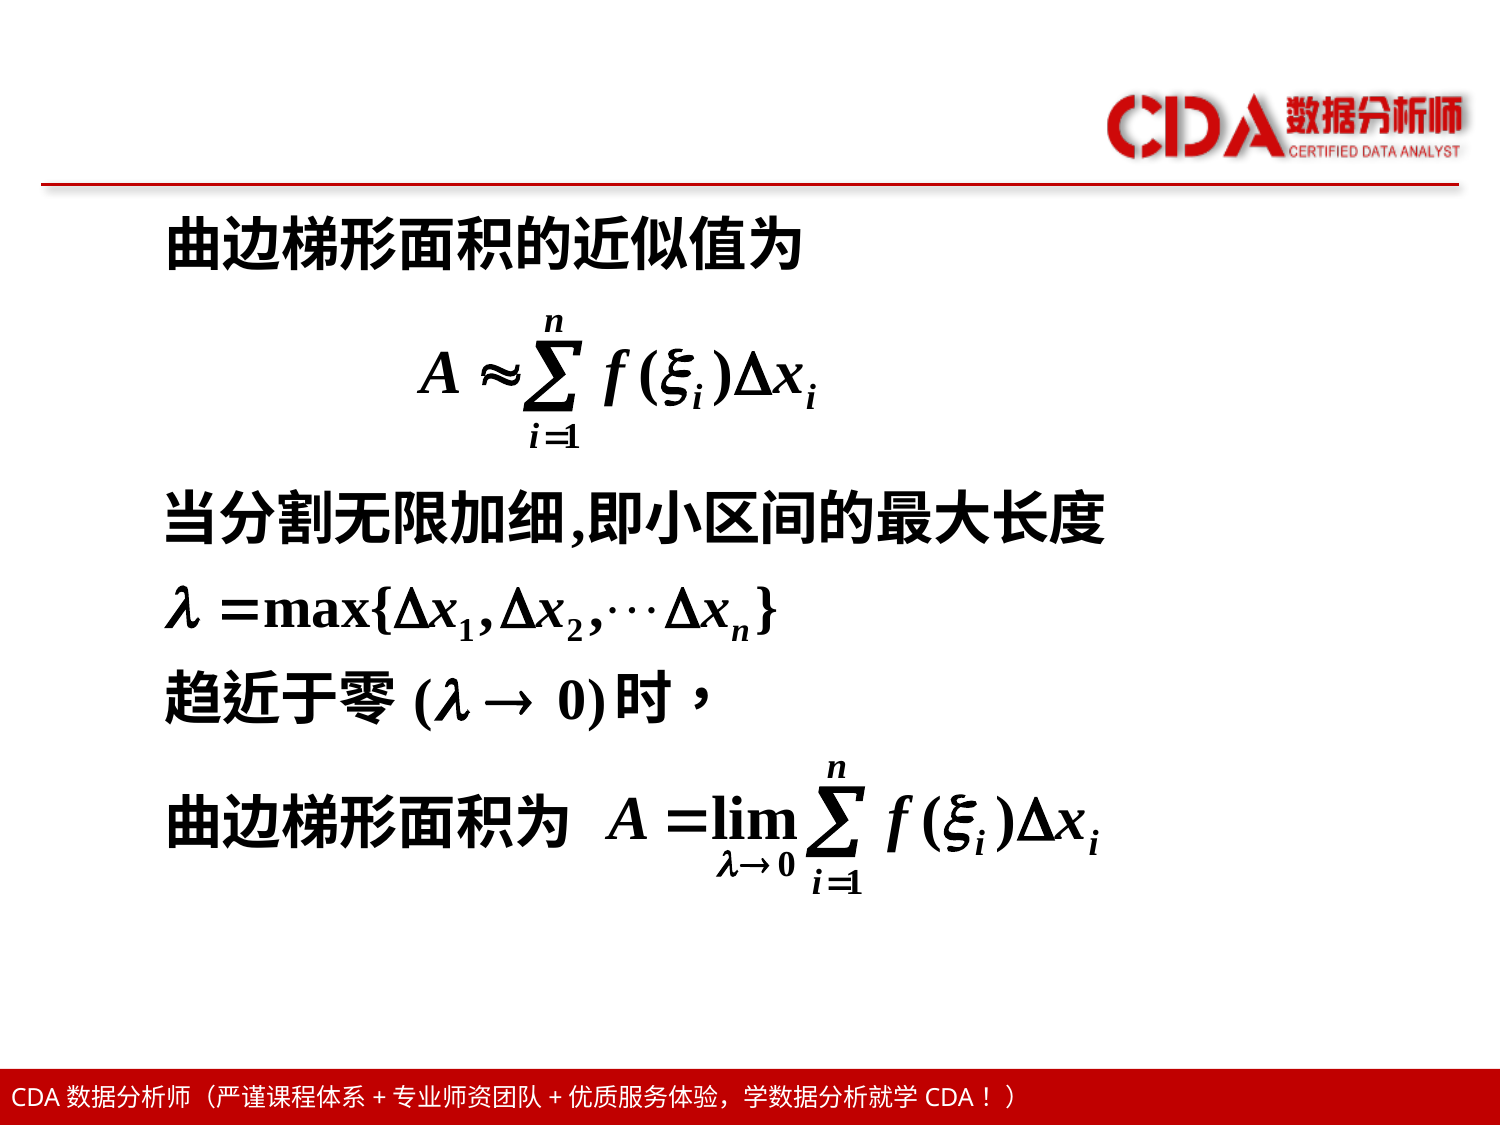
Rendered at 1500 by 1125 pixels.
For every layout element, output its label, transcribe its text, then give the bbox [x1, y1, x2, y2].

text_box 曲边梯形面积为 [149, 777, 599, 863]
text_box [162, 487, 1138, 738]
text_box 曲边梯形面积的近似值为 [150, 200, 1225, 285]
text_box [412, 299, 823, 455]
picture [1074, 70, 1500, 174]
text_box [599, 745, 1105, 900]
